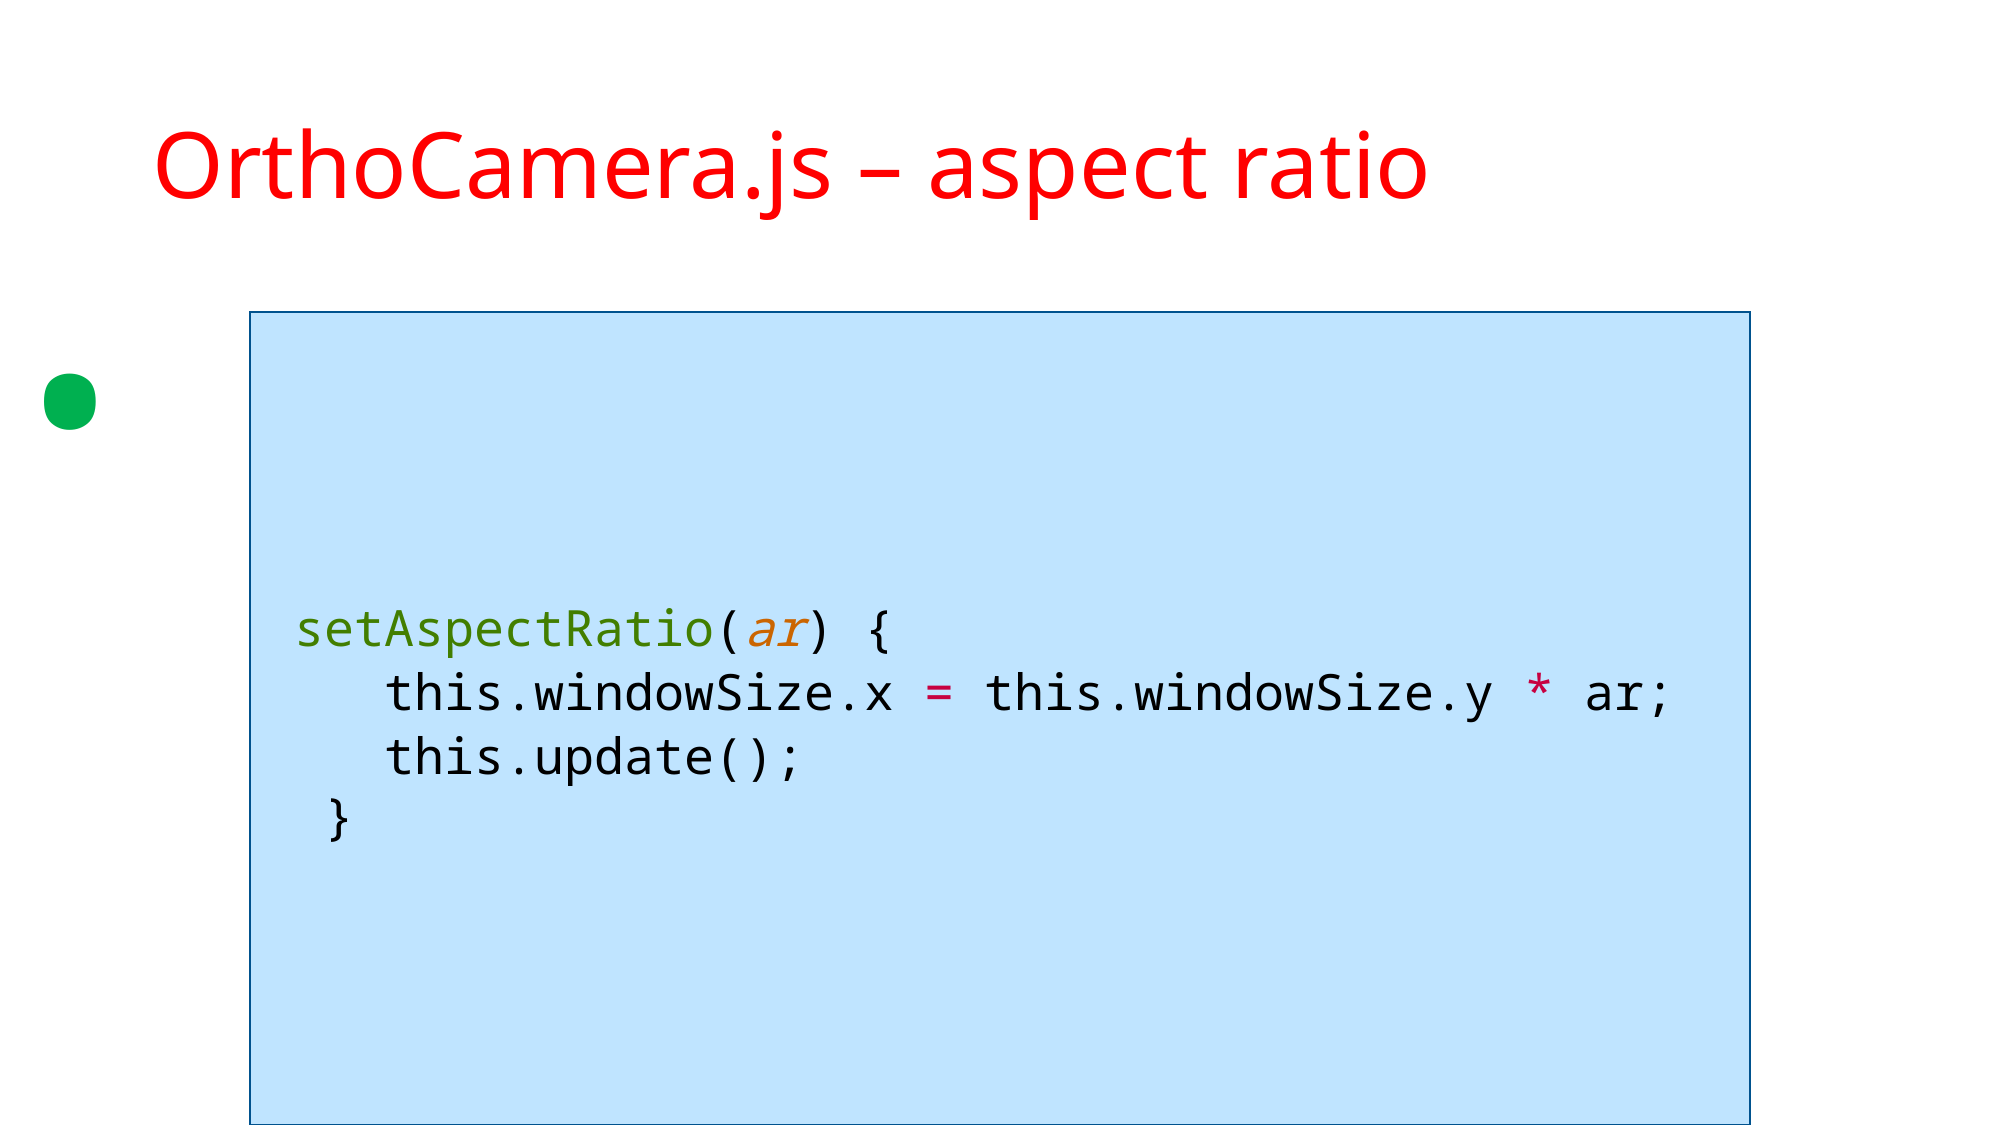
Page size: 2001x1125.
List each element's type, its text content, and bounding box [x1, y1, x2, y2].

text_box . [0, 0, 86, 515]
title OrthoCamera.js – aspect ratio [137, 59, 1863, 278]
text_box setAspectRatio(ar) { this.windowSize.x = this.windowSize.y * ar; this.update(); } [249, 311, 1751, 1125]
